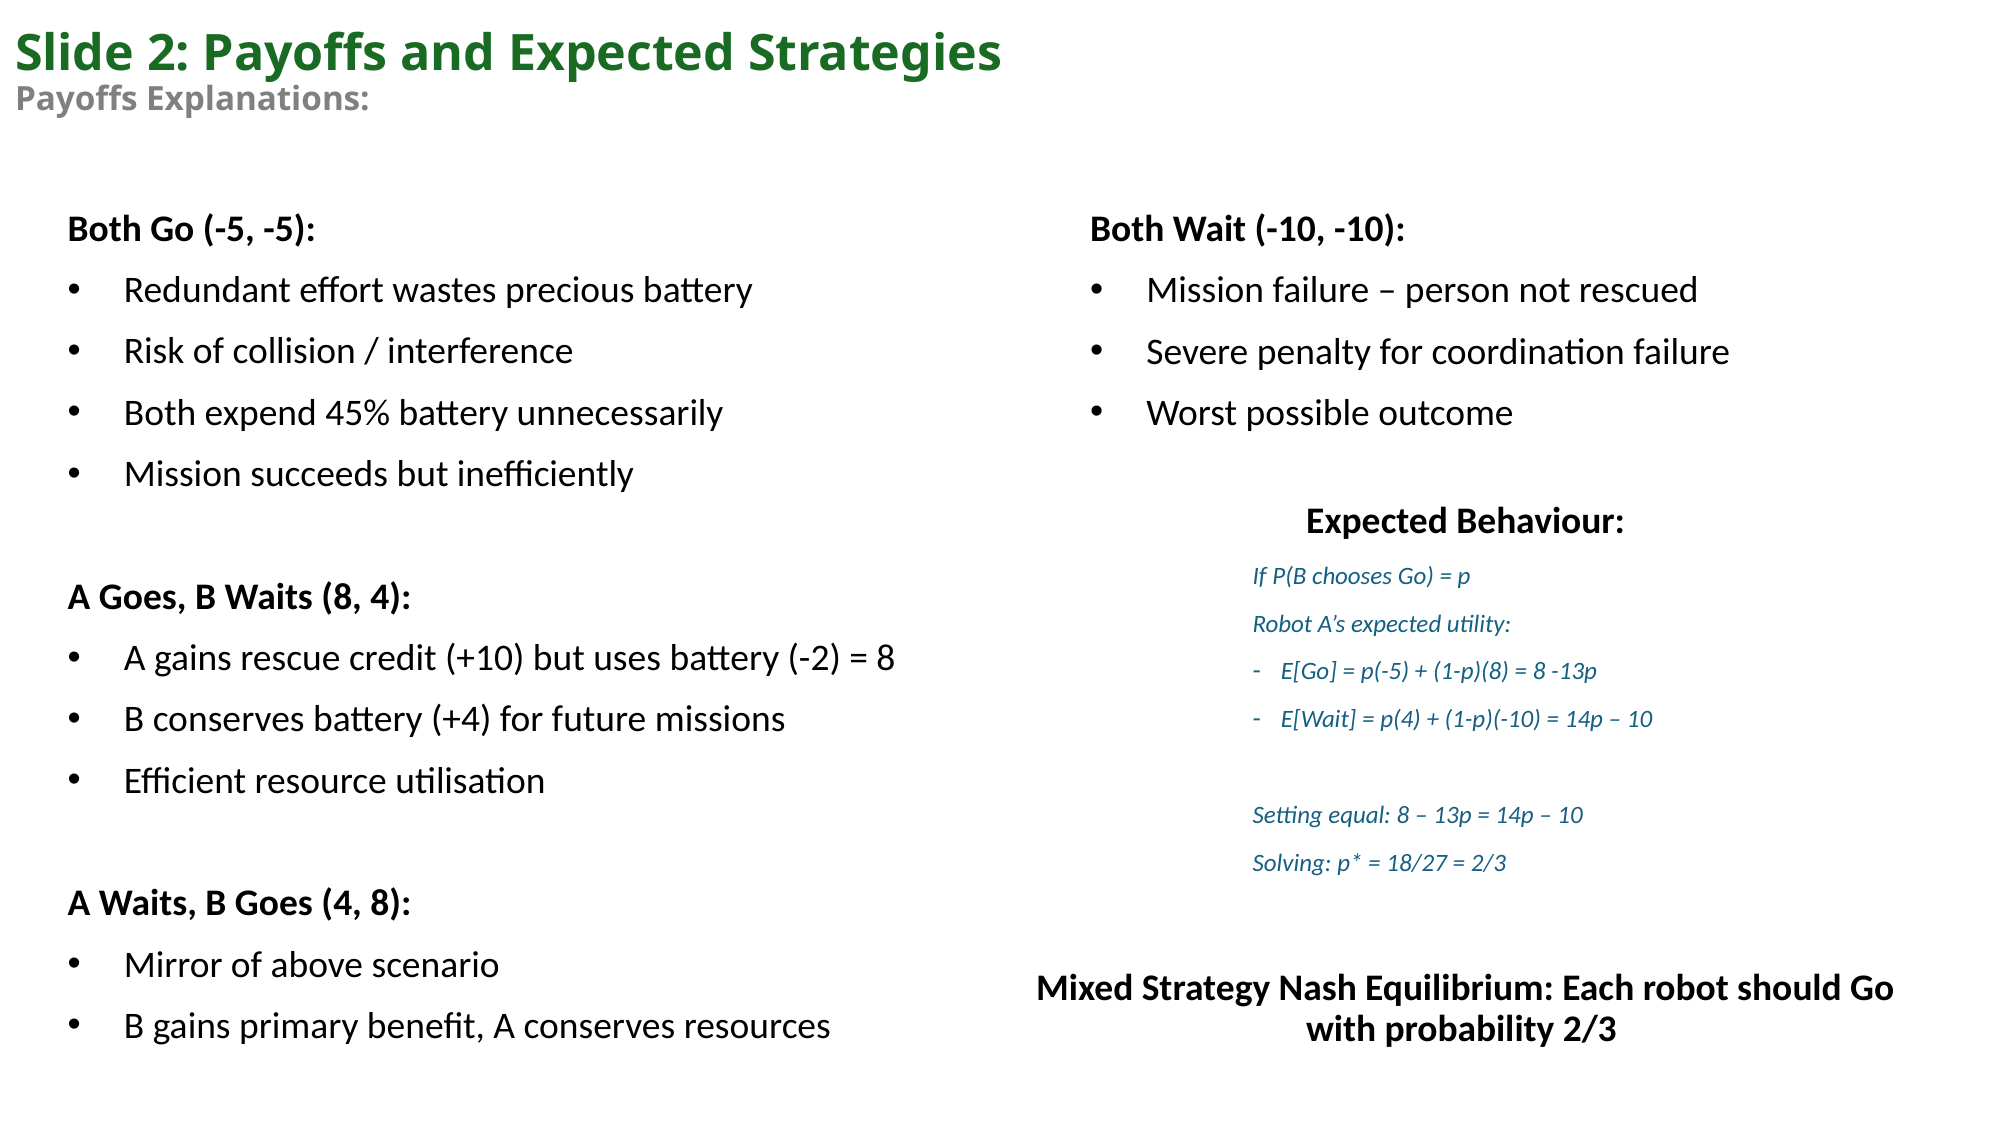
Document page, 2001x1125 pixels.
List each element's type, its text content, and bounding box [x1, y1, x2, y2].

text_box Slide 2: Payoffs and Expected Strategies [0, 0, 1128, 109]
text_box Mixed Strategy Nash Equilibrium: Each robot should Go with probability 2/3 [985, 960, 1947, 1073]
text_box Payoffs Explanations: [0, 73, 410, 143]
text_box Expected Behaviour: If P(B chooses Go) = p Robot A’s expected utility: E[Go] = p(-5) + (1-p)(8) = 8 -13p E[Wait] = p(4) + (1-p)(-10) = 14p – 10 Setting equal: 8 – 13p = 14p – 10 Solving: p* = 18/27 = 2/3 [1237, 493, 1694, 924]
text_box Both Go (-5, -5): Redundant effort wastes precious battery Risk of collision / interference Both expend 45% battery unnecessarily Mission succeeds but inefficiently A Goes, B Waits (8, 4): A gains rescue credit (+10) but uses battery (-2) = 8 B conserves battery (+4) for future missions Efficient resource utilisation A Waits, B Goes (4, 8): Mirror of above scenario B gains primary benefit, A conserves resources [52, 201, 1076, 1086]
text_box Both Wait (-10, -10): Mission failure – person not rescued Severe penalty for coordination failure Worst possible outcome [1075, 201, 1857, 469]
